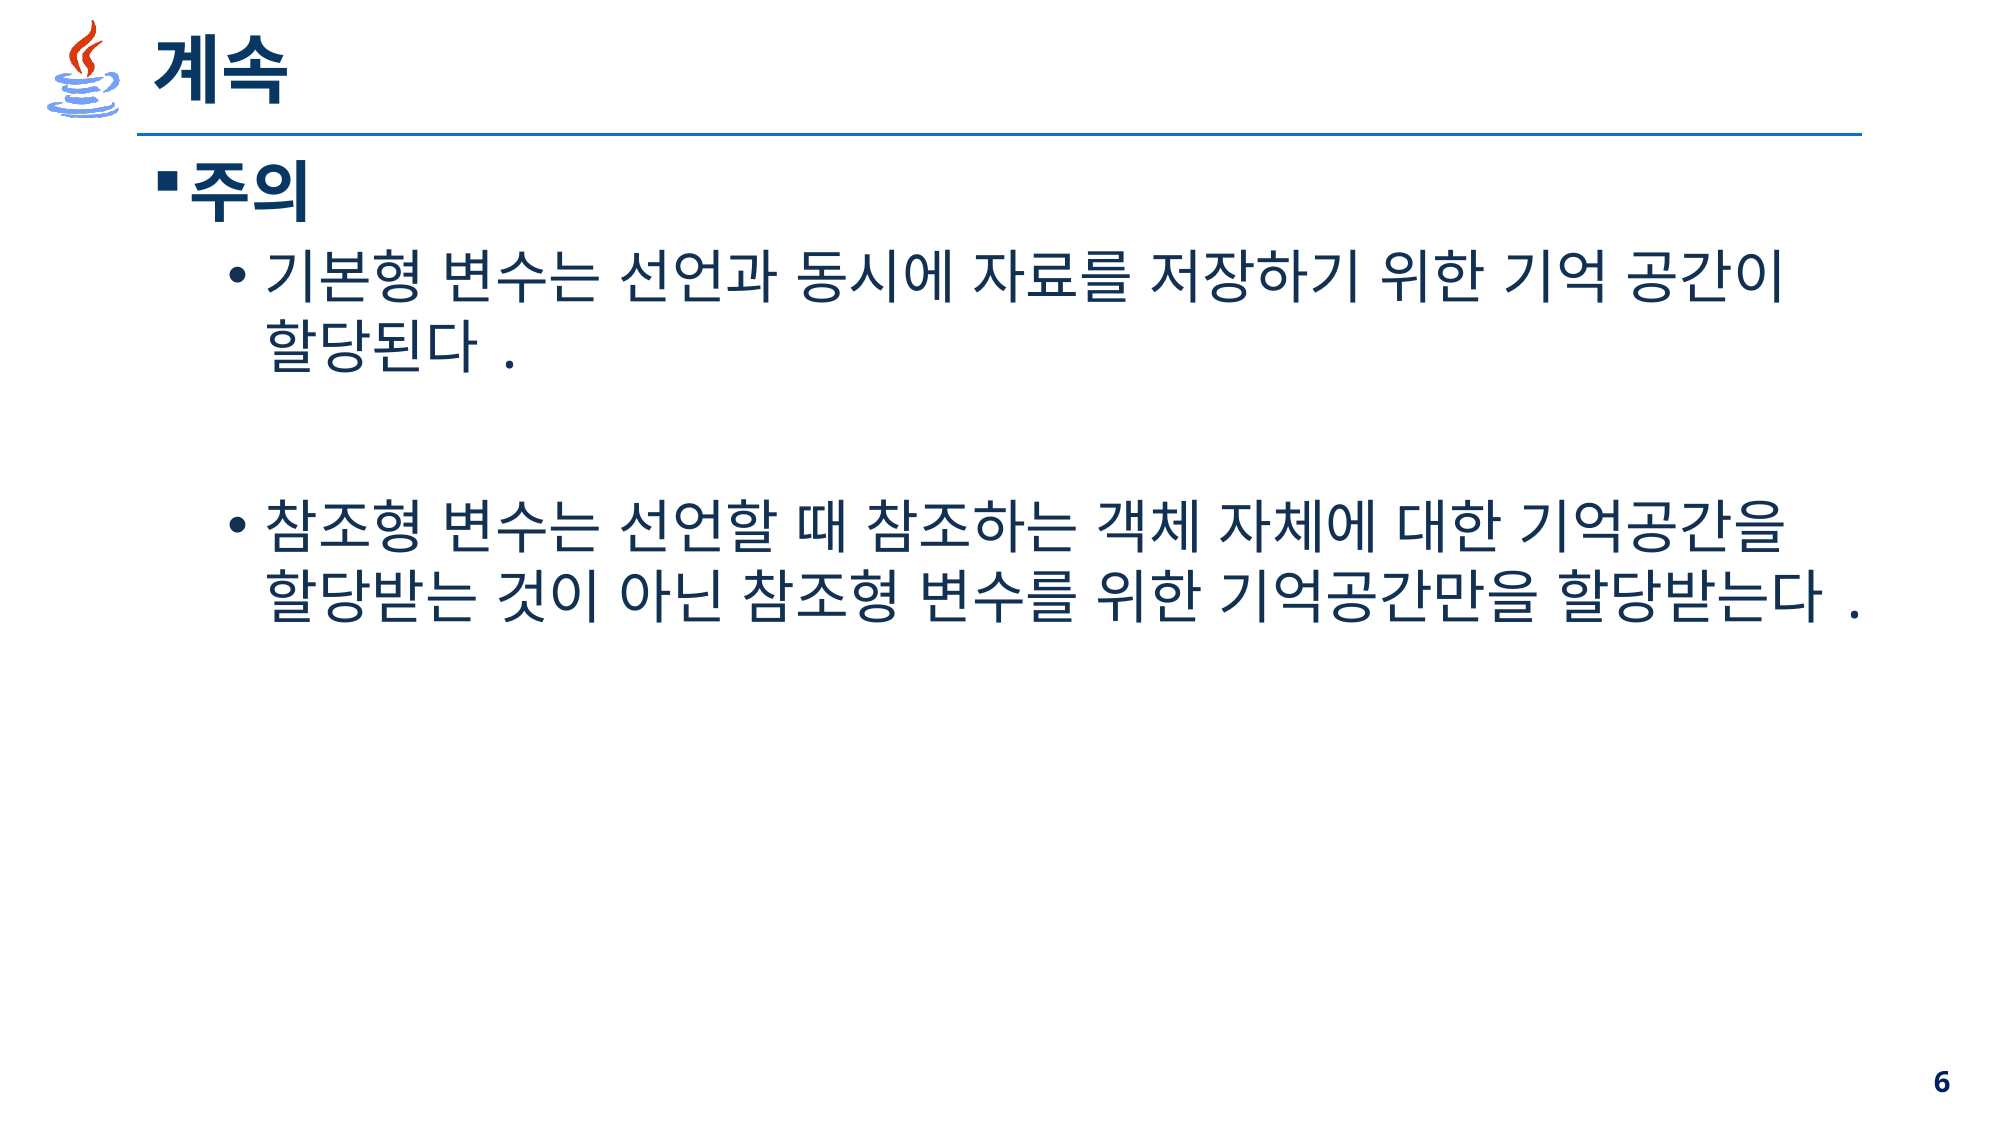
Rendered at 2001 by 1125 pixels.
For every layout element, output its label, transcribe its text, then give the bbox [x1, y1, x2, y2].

slide_number 6 [1862, 1053, 1966, 1114]
picture [34, 20, 132, 118]
title 계속 [137, 21, 1863, 126]
list 주의 기본형 변수는 선언과 동시에 자료를 저장하기 위한 기억 공간이 할당된다. 참조형 변수는 선언할 때 참조하는 객체 자체에 대한 기억공간을 할당받는 것이 아닌 참조형 변수를 위한 기억공간만을 할당받는다. [137, 142, 1863, 1038]
